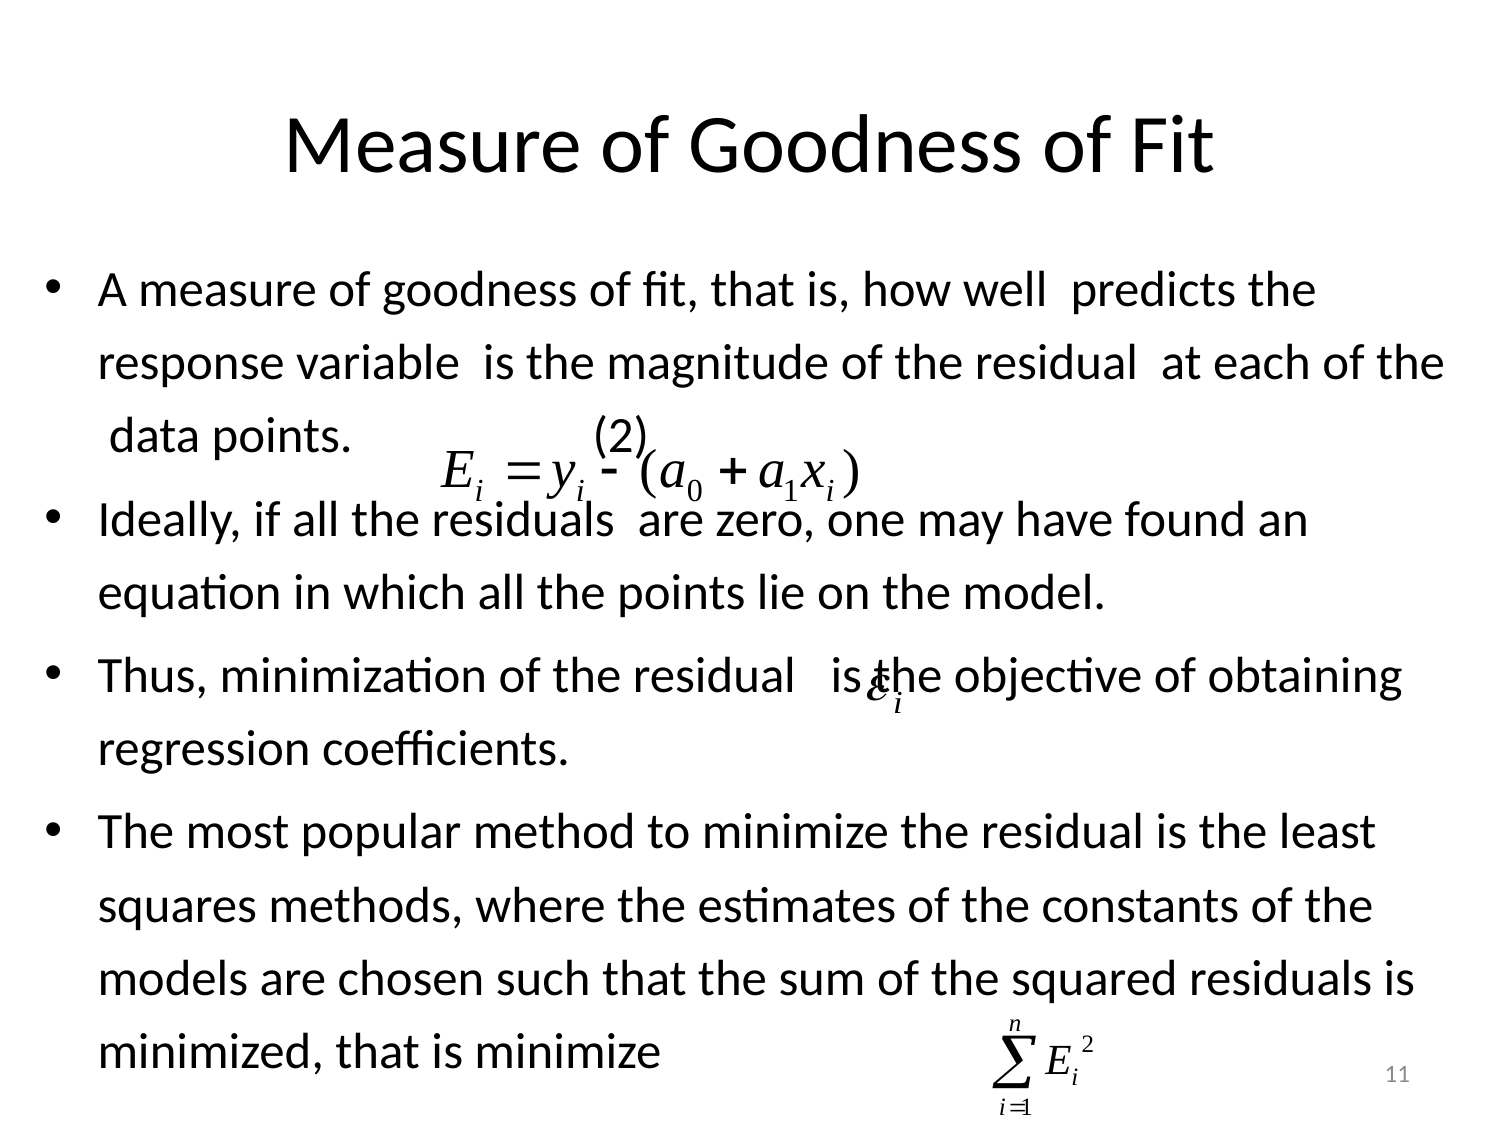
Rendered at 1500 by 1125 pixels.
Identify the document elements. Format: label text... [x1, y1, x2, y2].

slide_number 11 [1109, 1042, 1425, 1103]
footer [512, 1042, 980, 1103]
title Measure of Goodness of Fit [75, 45, 1425, 233]
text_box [430, 432, 868, 516]
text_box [985, 1003, 1105, 1125]
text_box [855, 644, 916, 729]
list A measure of goodness of fit, that is, how well predicts the response variable is the magnitude of the residual at each of the data points. (2) Ideally, if all the residuals are zero, one may have found an equation in which all the points lie on the model. Thus, minimization of the residual is the objective of obtaining regression coefficients. The most popular method to minimize the residual is the least squares methods, where the estimates of the constants of the models are chosen such that the sum of the squared residuals is minimized, that is minimize [29, 236, 1471, 1106]
